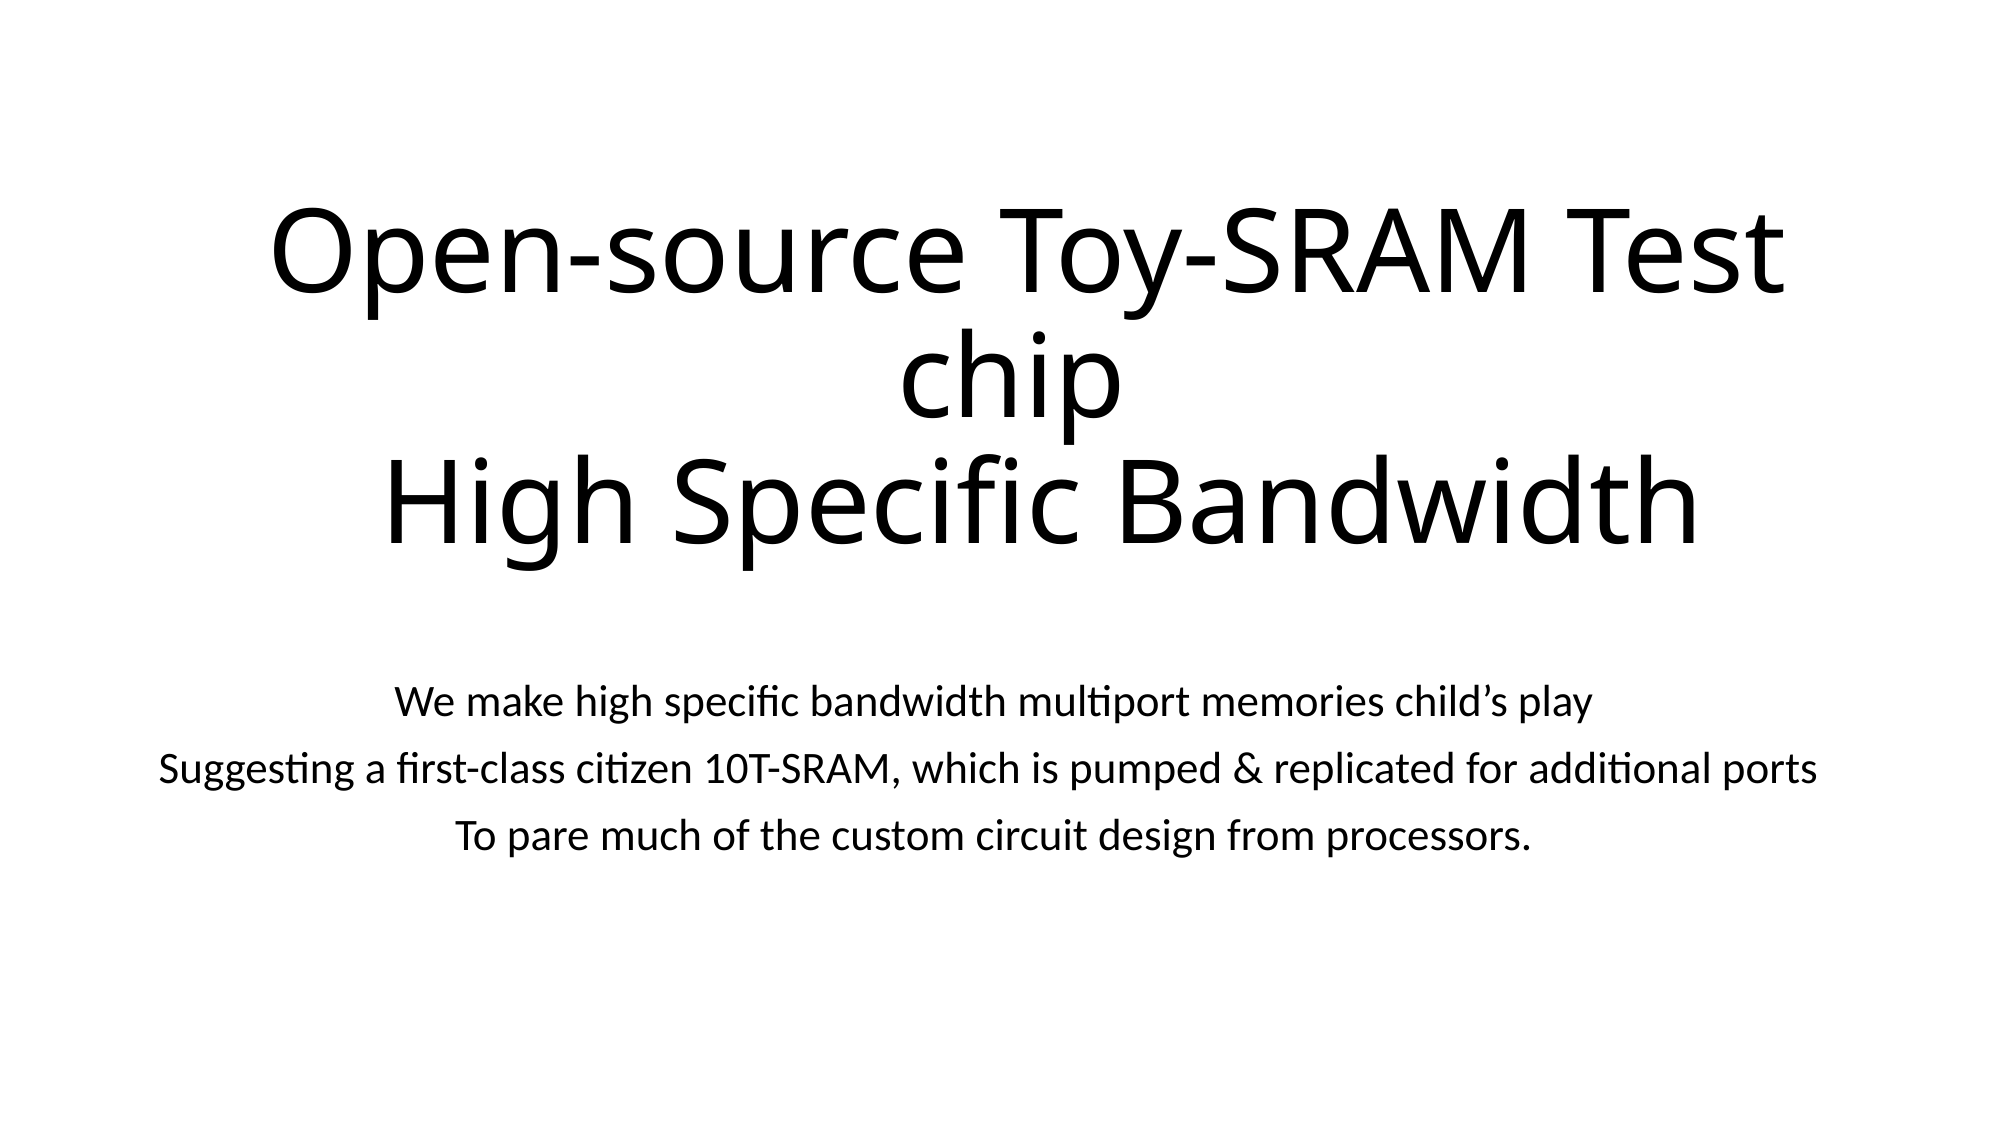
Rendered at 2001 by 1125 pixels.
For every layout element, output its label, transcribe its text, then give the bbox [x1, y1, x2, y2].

title Open-source Toy-SRAM Test chip High Specific Bandwidth [249, 184, 1804, 576]
subtitle We make high specific bandwidth multiport memories child’s play Suggesting a first-class citizen 10T-SRAM, which is pumped & replicated for additional ports To pare much of the custom circuit design from processors. [0, 597, 2000, 869]
